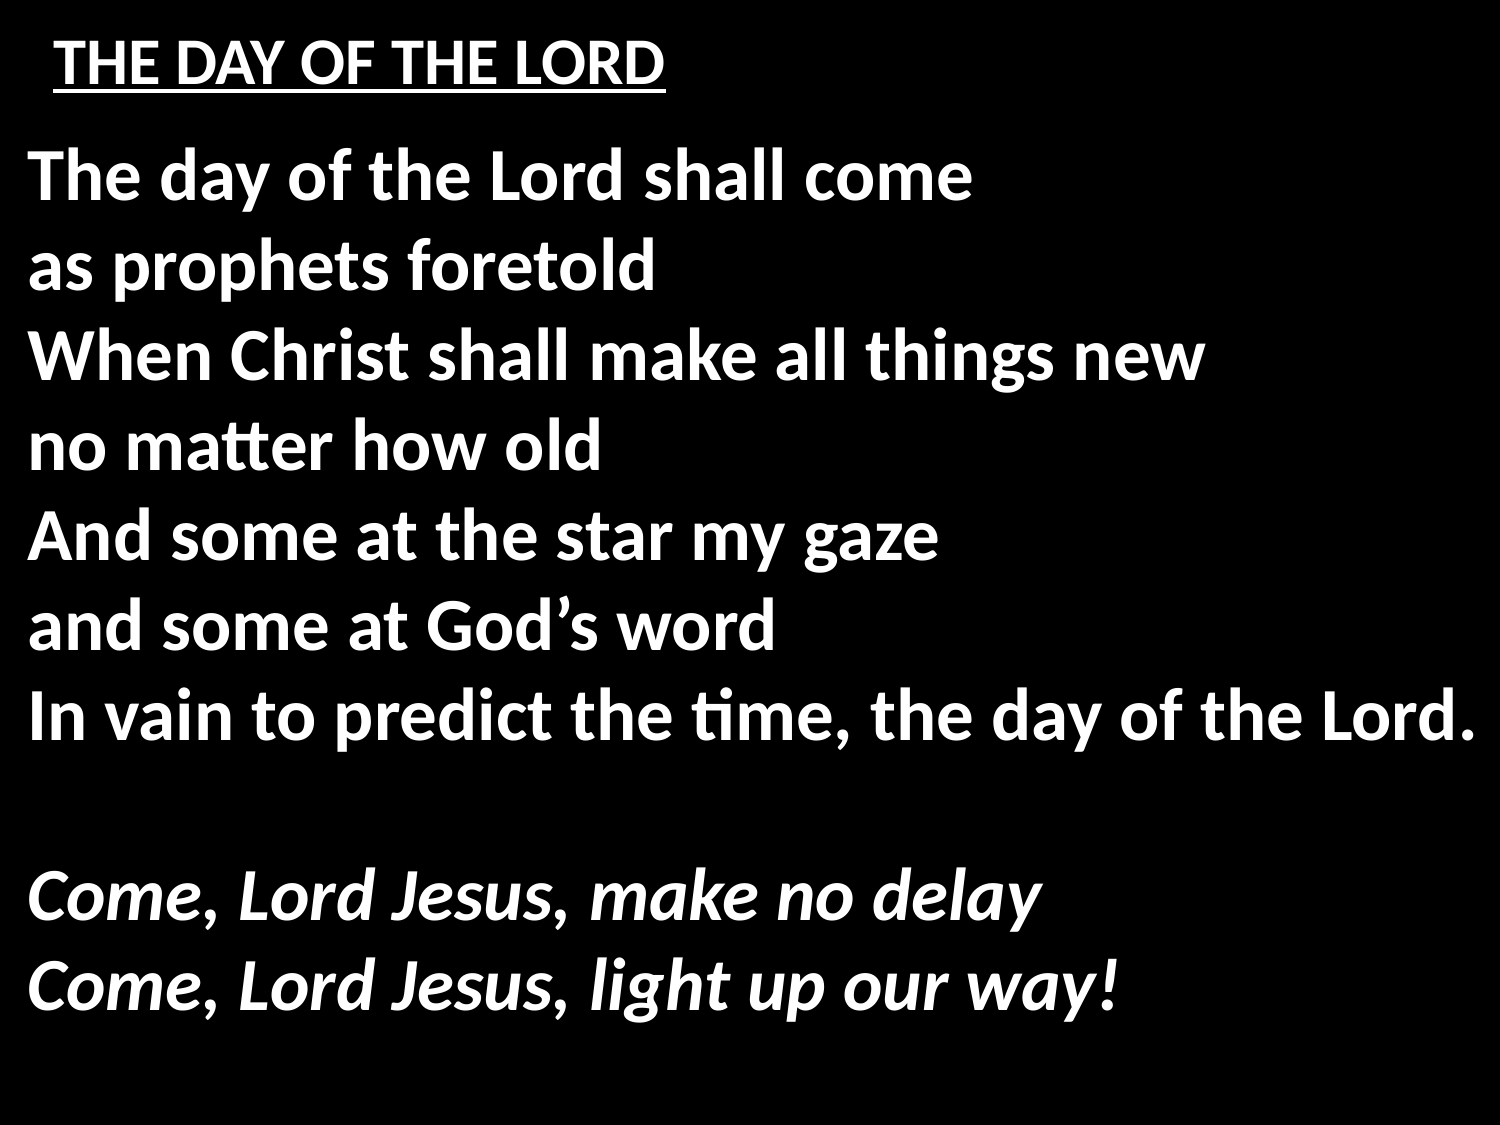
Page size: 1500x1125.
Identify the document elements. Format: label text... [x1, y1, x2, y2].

title THE DAY OF THE LORD [10, 0, 1490, 117]
list The day of the Lord shall come as prophets foretold When Christ shall make all things new no matter how old And some at the star my gaze and some at God’s word In vain to predict the time, the day of the Lord. Come, Lord Jesus, make no delay Come, Lord Jesus, light up our way! [8, 125, 1489, 1116]
